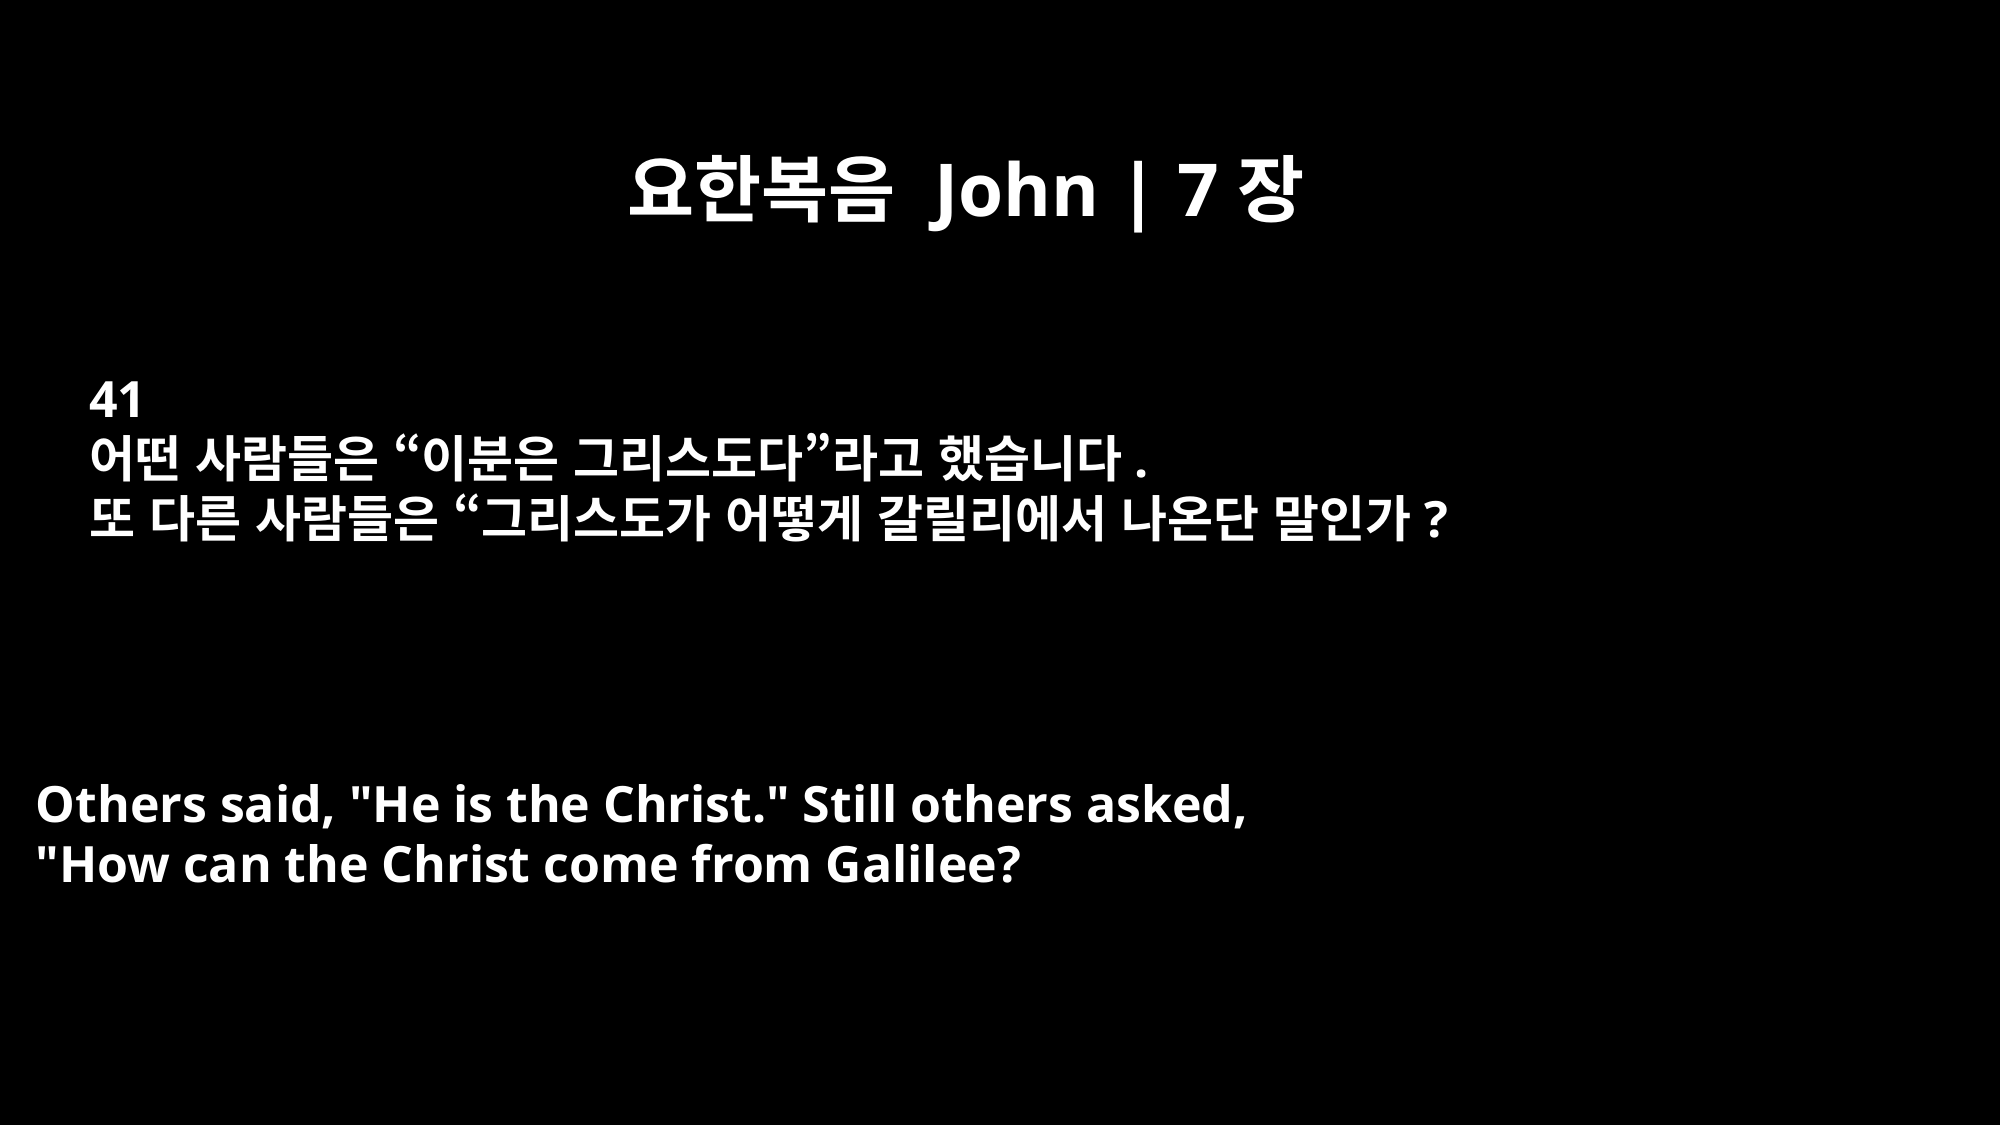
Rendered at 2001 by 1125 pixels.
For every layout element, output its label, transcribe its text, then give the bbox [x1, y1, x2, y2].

text_box 요한복음 John | 7장 [612, 136, 1320, 239]
text_box 41 어떤 사람들은 “이분은 그리스도다”라고 했습니다. 또 다른 사람들은 “그리스도가 어떻게 갈릴리에서 나온단 말인가? [74, 359, 1463, 555]
text_box Others said, "He is the Christ." Still others asked, "How can the Christ come from Galilee? [21, 764, 1264, 900]
